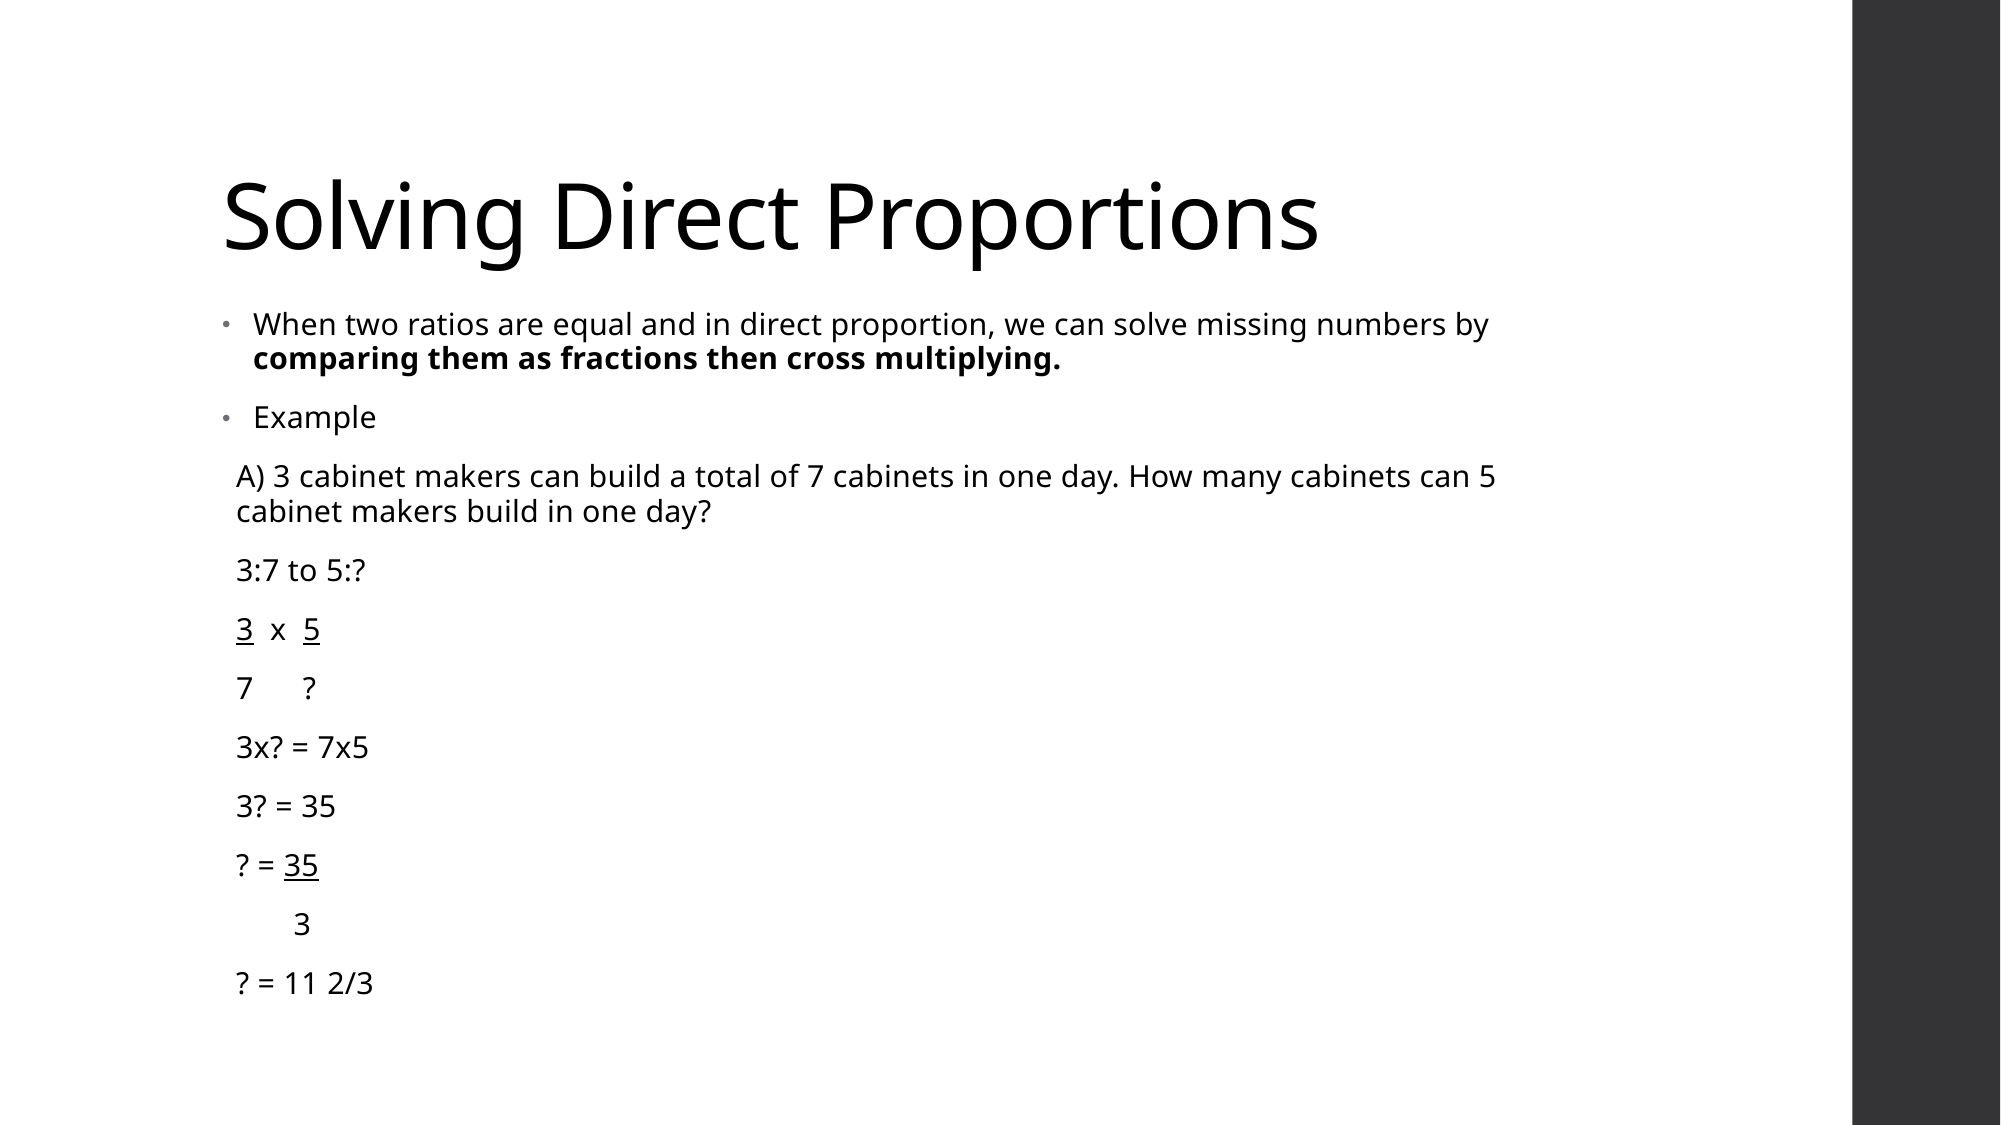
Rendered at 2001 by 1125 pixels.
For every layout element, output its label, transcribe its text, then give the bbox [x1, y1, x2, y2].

list When two ratios are equal and in direct proportion, we can solve missing numbers by comparing them as fractions then cross multiplying. Example A) 3 cabinet makers can build a total of 7 cabinets in one day. How many cabinets can 5 cabinet makers build in one day? 3:7 to 5:? 3 x 5 7 ? 3x? = 7x5 3? = 35 ? = 35 3 ? = 11 2/3 [206, 299, 1617, 1014]
title Solving Direct Proportions [206, 60, 1797, 278]
